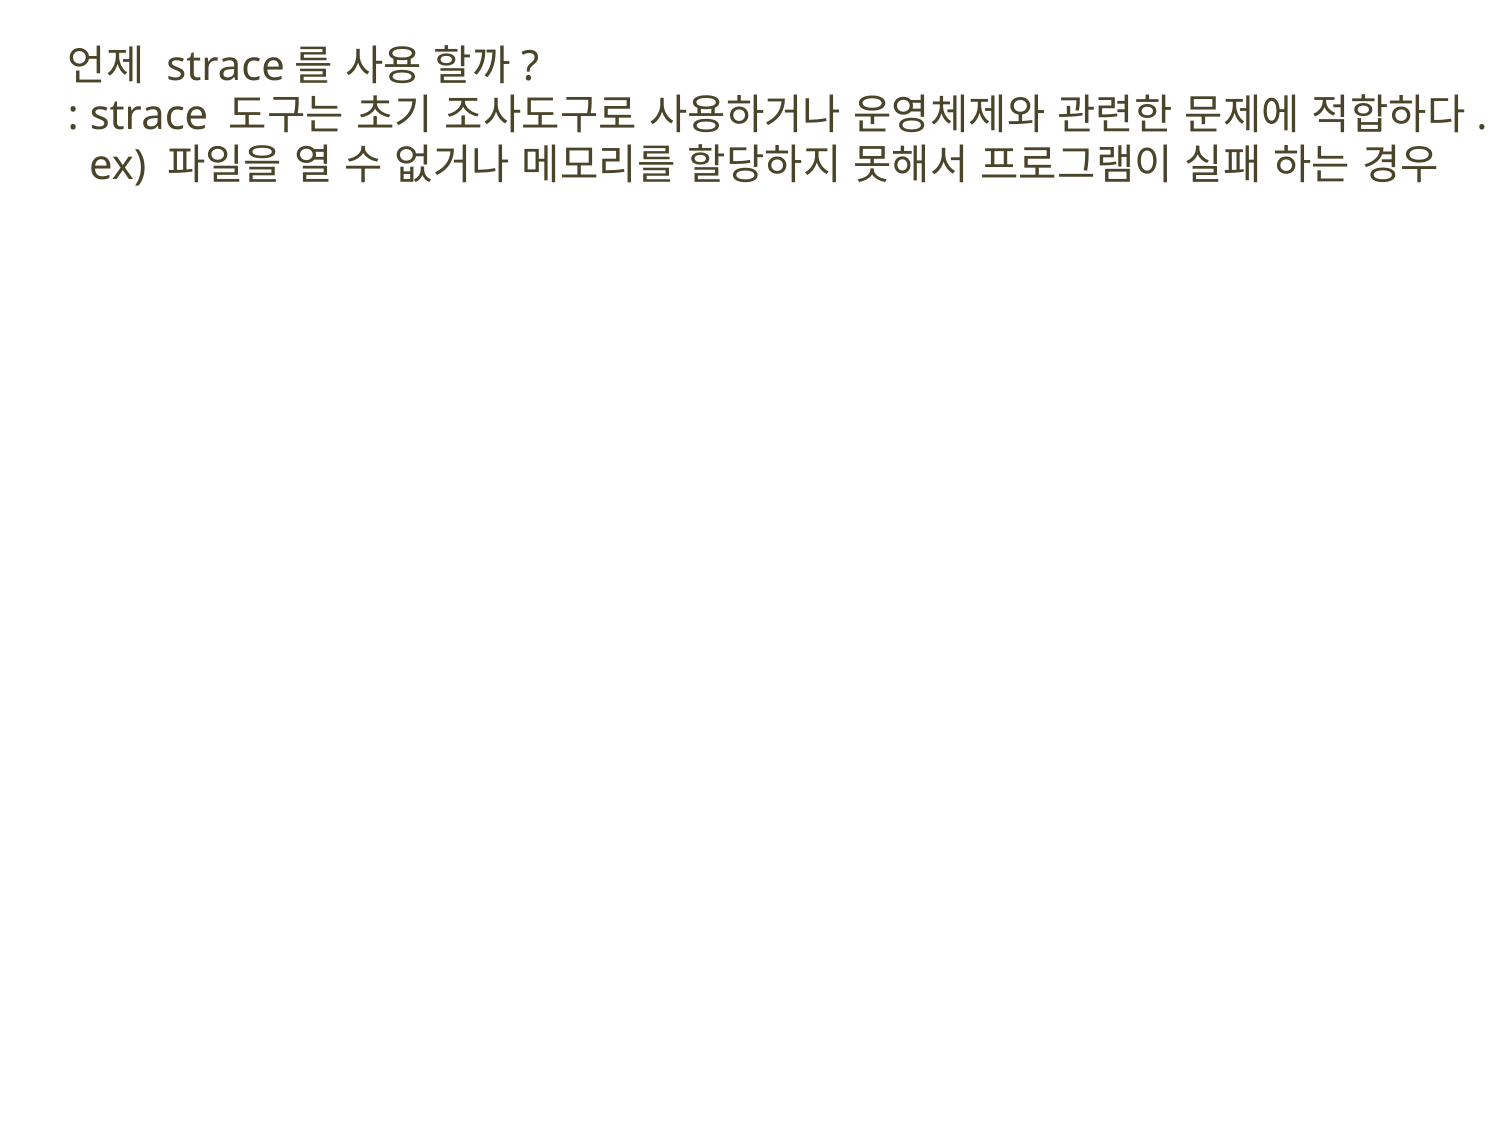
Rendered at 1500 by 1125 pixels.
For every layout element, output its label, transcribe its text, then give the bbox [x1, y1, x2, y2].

text_box 언제 strace를 사용 할까? : strace 도구는 초기 조사도구로 사용하거나 운영체제와 관련한 문제에 적합하다. ex) 파일을 열 수 없거나 메모리를 할당하지 못해서 프로그램이 실패 하는 경우 [52, 30, 1500, 246]
